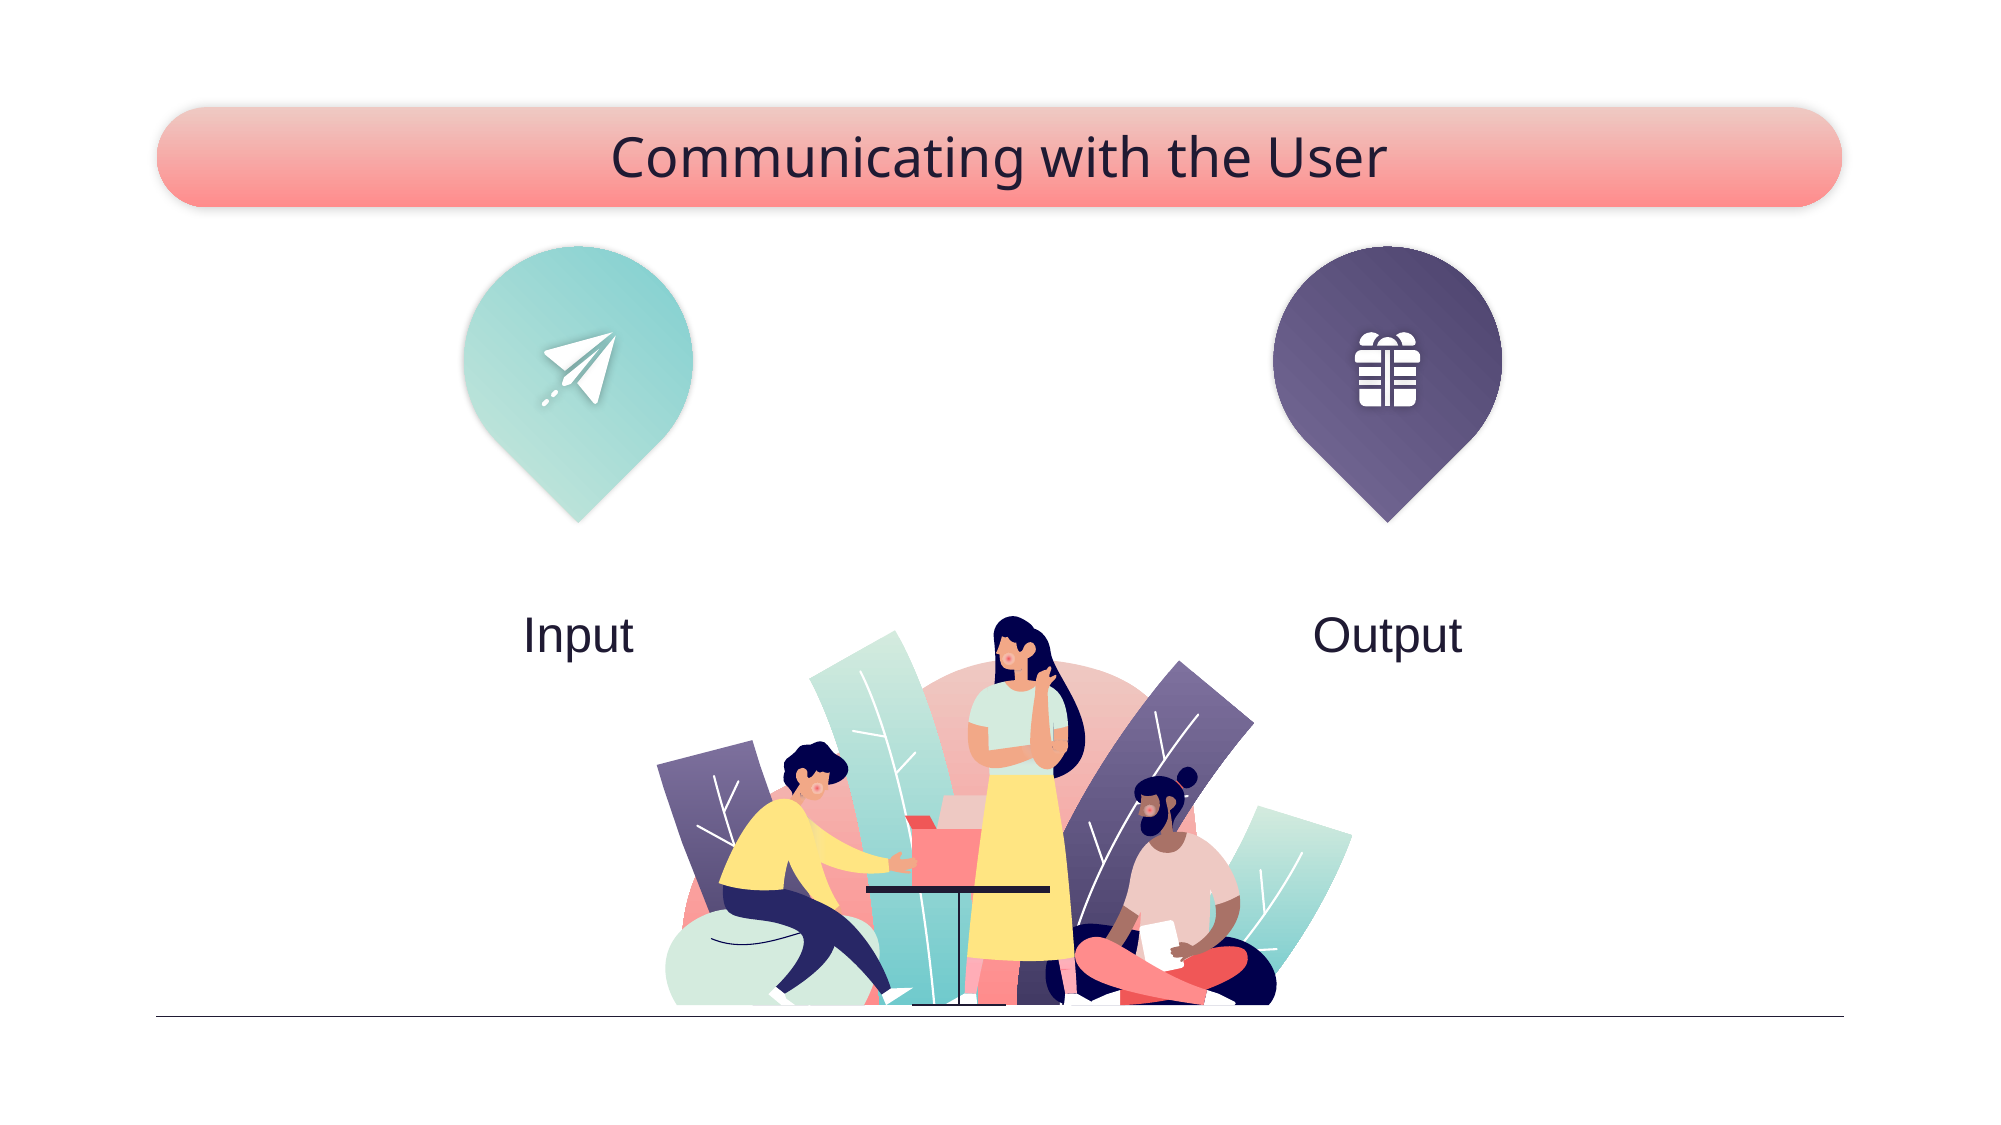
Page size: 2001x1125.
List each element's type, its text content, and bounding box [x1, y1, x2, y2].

text_box [1273, 246, 1502, 523]
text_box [1354, 331, 1421, 407]
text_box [656, 615, 1353, 1007]
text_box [540, 331, 616, 407]
subtitle Output [1076, 582, 1699, 680]
title Communicating with the User [494, 105, 1506, 206]
subtitle Input [267, 582, 890, 680]
text_box [464, 246, 693, 523]
